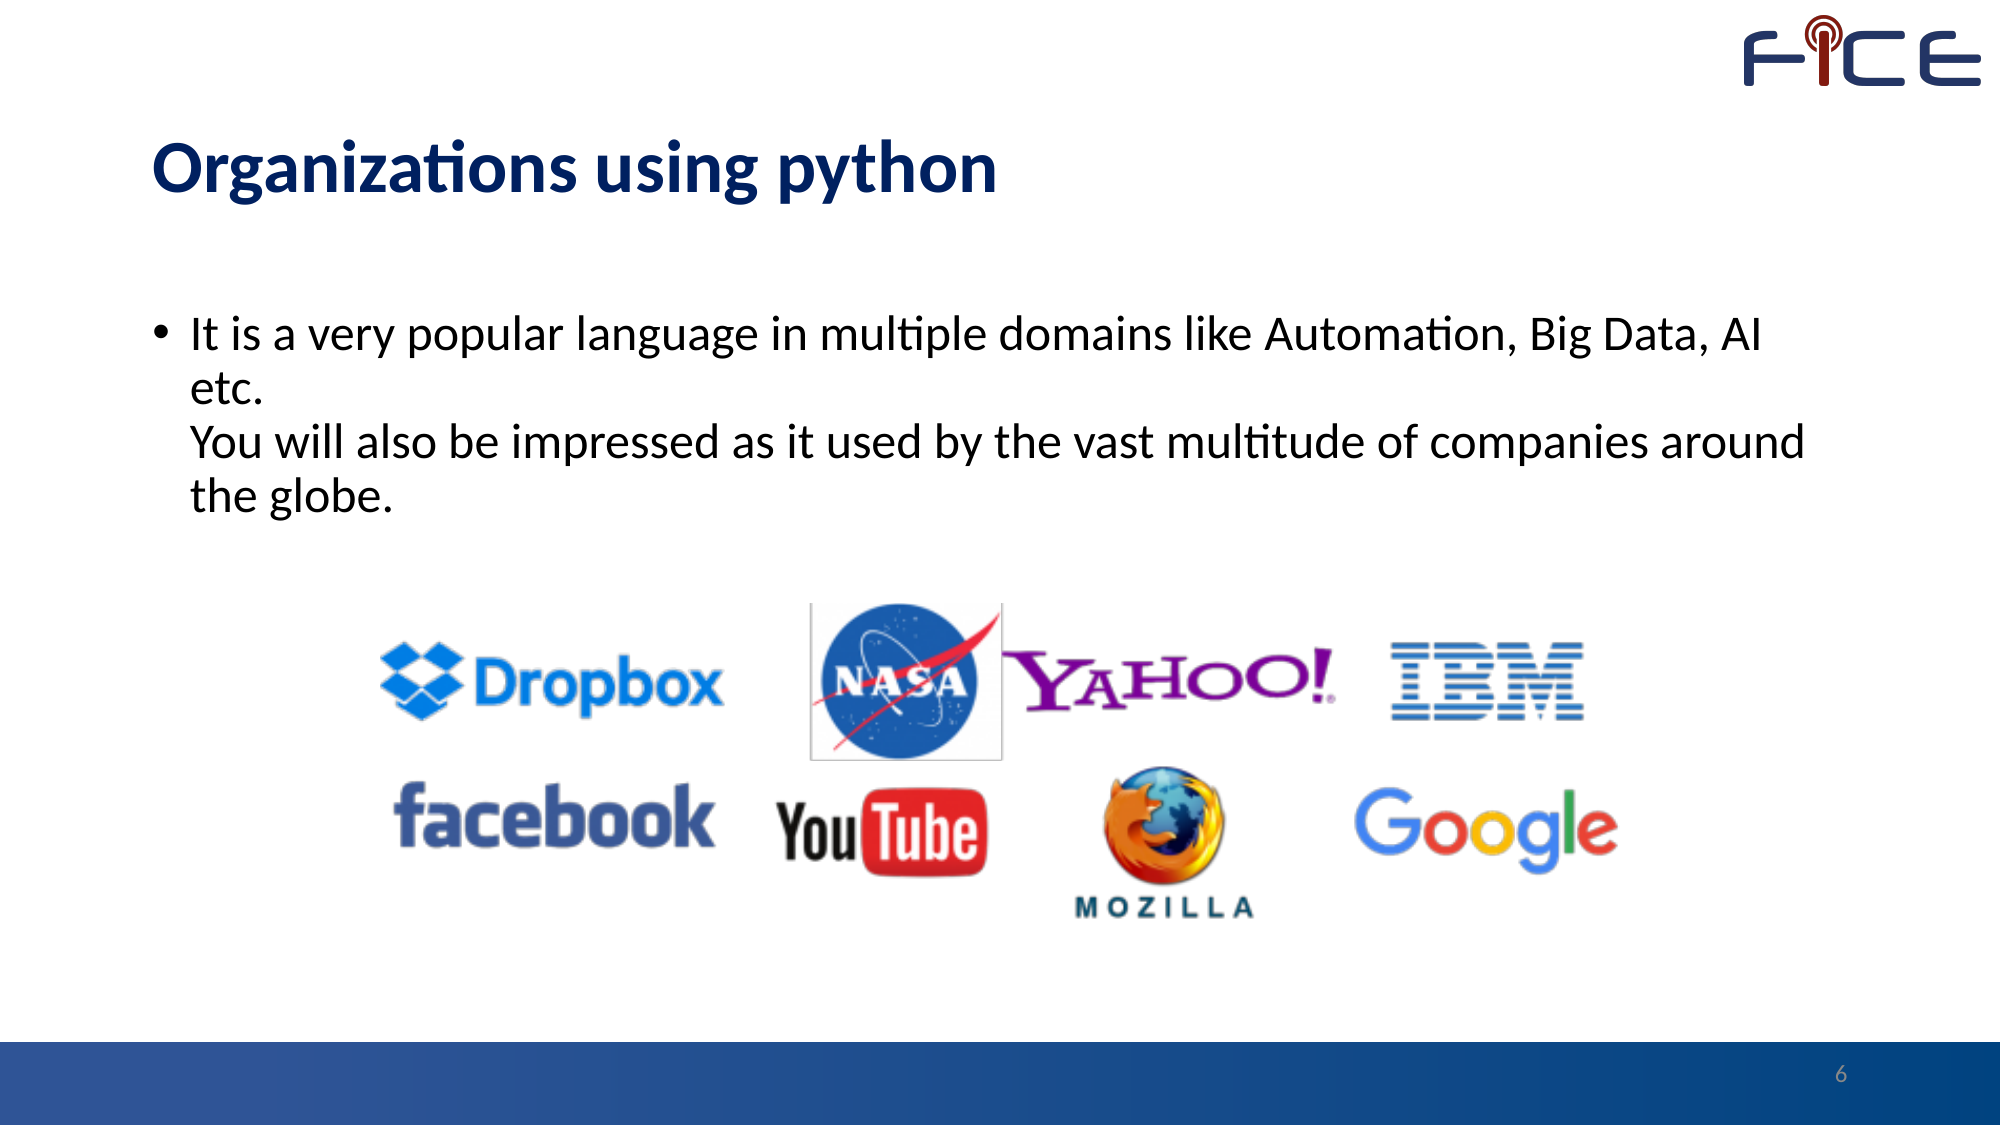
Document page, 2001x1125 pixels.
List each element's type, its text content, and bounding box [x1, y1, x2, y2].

list It is a very popular language in multiple domains like Automation, Big Data, AI etc. You will also be impressed as it used by the vast multitude of companies around the globe. [137, 299, 1863, 1014]
title Organizations using python [137, 59, 1863, 278]
picture [1744, 15, 1981, 86]
picture [379, 602, 1621, 942]
slide_number 6 [1412, 1042, 1863, 1103]
